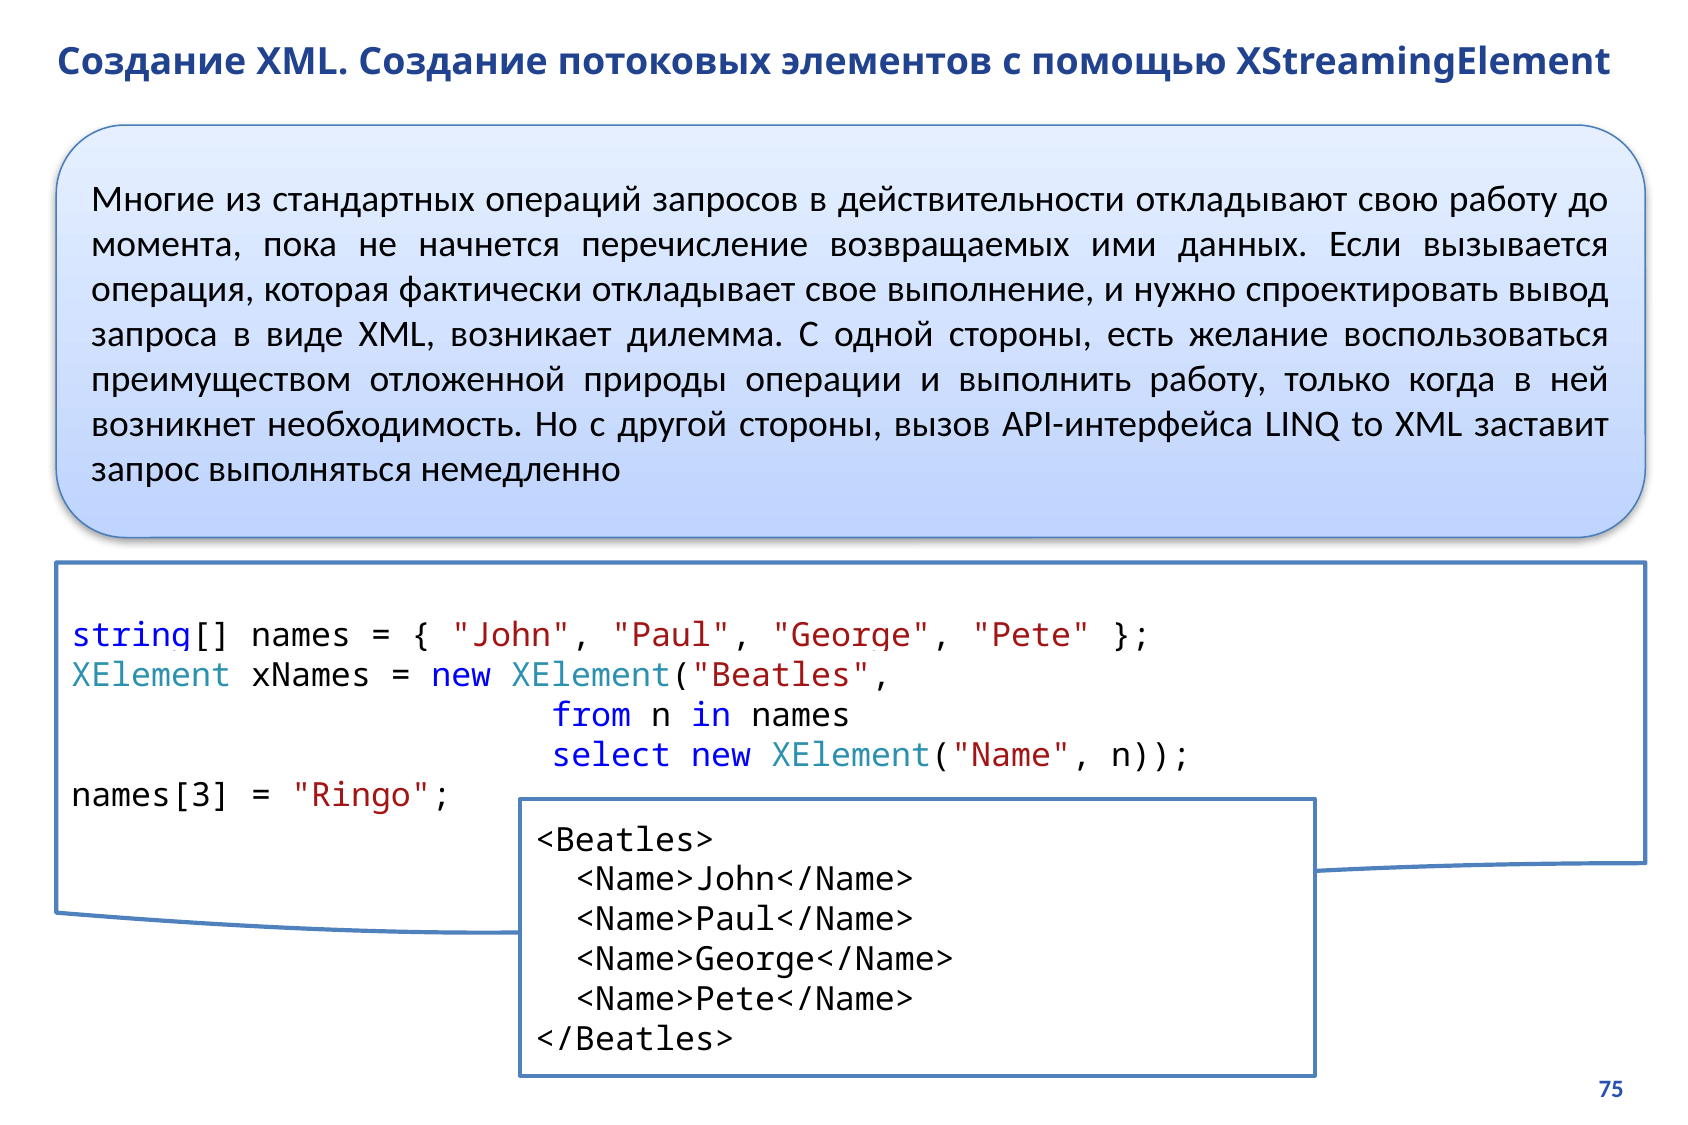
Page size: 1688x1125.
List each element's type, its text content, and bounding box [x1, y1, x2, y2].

text_box <Beatles> <Name>John</Name> <Name>Paul</Name> <Name>George</Name> <Name>Pete</Name> </Beatles> [518, 797, 1317, 1078]
text_box Многие из стандартных операций запросов в действительности откладывают свою работу до момента, пока не начнется перечисление возвращаемых ими данных. Если вызывается операция, которая фактически откладывает свое выполнение, и нужно спроектировать вывод запроса в виде XML, возникает дилемма. С одной стороны, есть желание воспользоваться преимуществом отложенной природы операции и выполнить работу, только когда в ней возникнет необходимость. Но с другой стороны, вызов API-интерфейса LINQ to XML заставит запрос выполняться немедленно [55, 124, 1647, 539]
text_box string[] names = { "John", "Paul", "George", "Pete" }; XElement xNames = new XElement("Beatles", from n in names select new XElement("Name", n)); names[3] = "Ringo"; [54, 560, 1648, 935]
title Создание XML. Создание потоковых элементов с помощью XStreamingElement [41, 29, 1653, 90]
